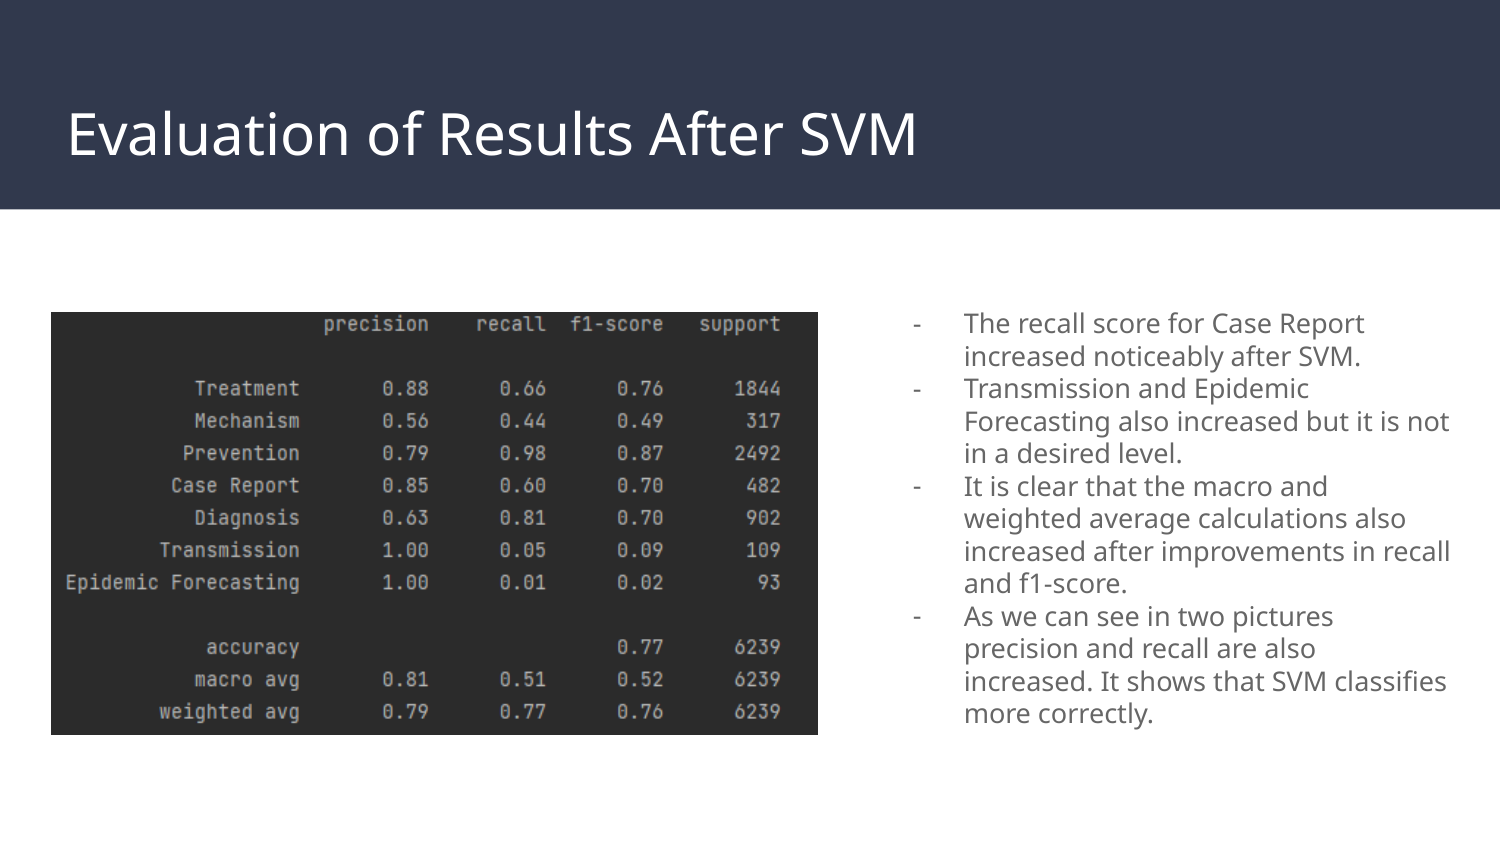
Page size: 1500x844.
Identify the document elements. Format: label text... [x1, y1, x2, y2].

picture [50, 312, 818, 736]
title Evaluation of Results After SVM [51, 82, 1449, 185]
text_box The recall score for Case Report increased noticeably after SVM. Transmission and Epidemic Forecasting also increased but it is not in a desired level. It is clear that the macro and weighted average calculations also increased after improvements in recall and f1-score. As we can see in two pictures precision and recall are also increased. It shows that SVM classifies more correctly. [873, 291, 1466, 744]
